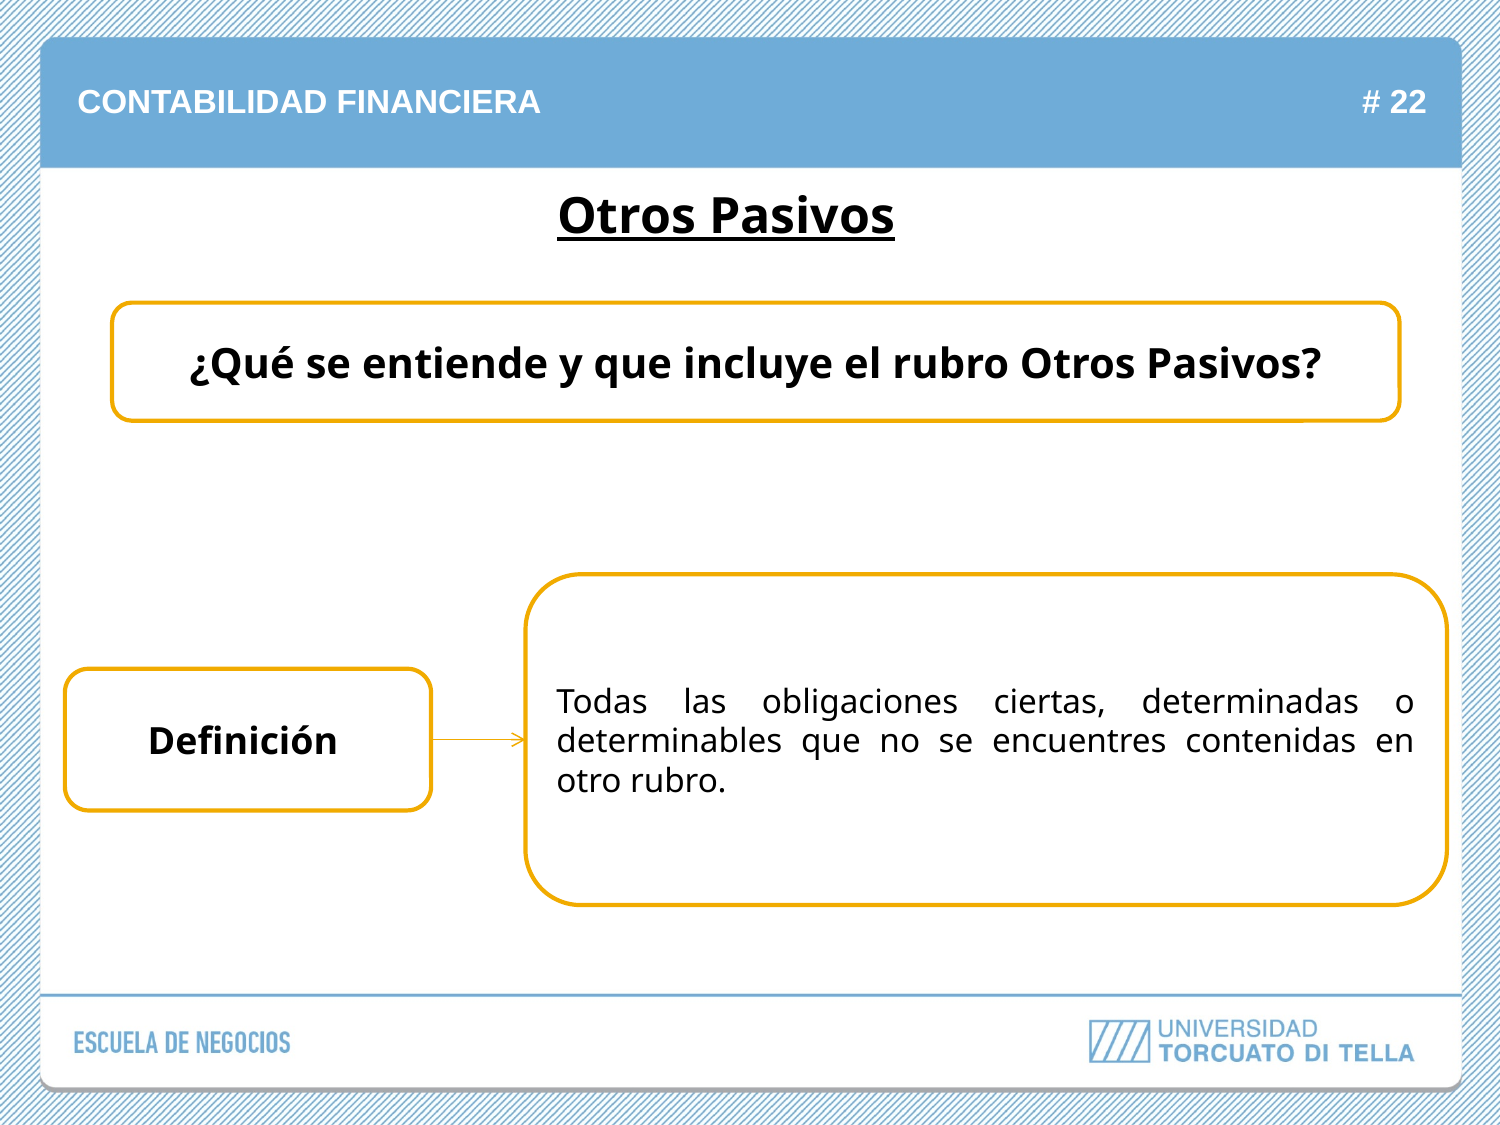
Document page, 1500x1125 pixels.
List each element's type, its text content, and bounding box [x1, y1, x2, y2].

text_box ¿Qué se entiende y que incluye el rubro Otros Pasivos? [109, 300, 1402, 423]
picture [0, 0, 1500, 1125]
text_box Otros Pasivos [112, 175, 1341, 251]
text_box Todas las obligaciones ciertas, determinadas o determinables que no se encuentres contenidas en otro rubro. [523, 572, 1450, 908]
text_box Definición [62, 666, 434, 813]
